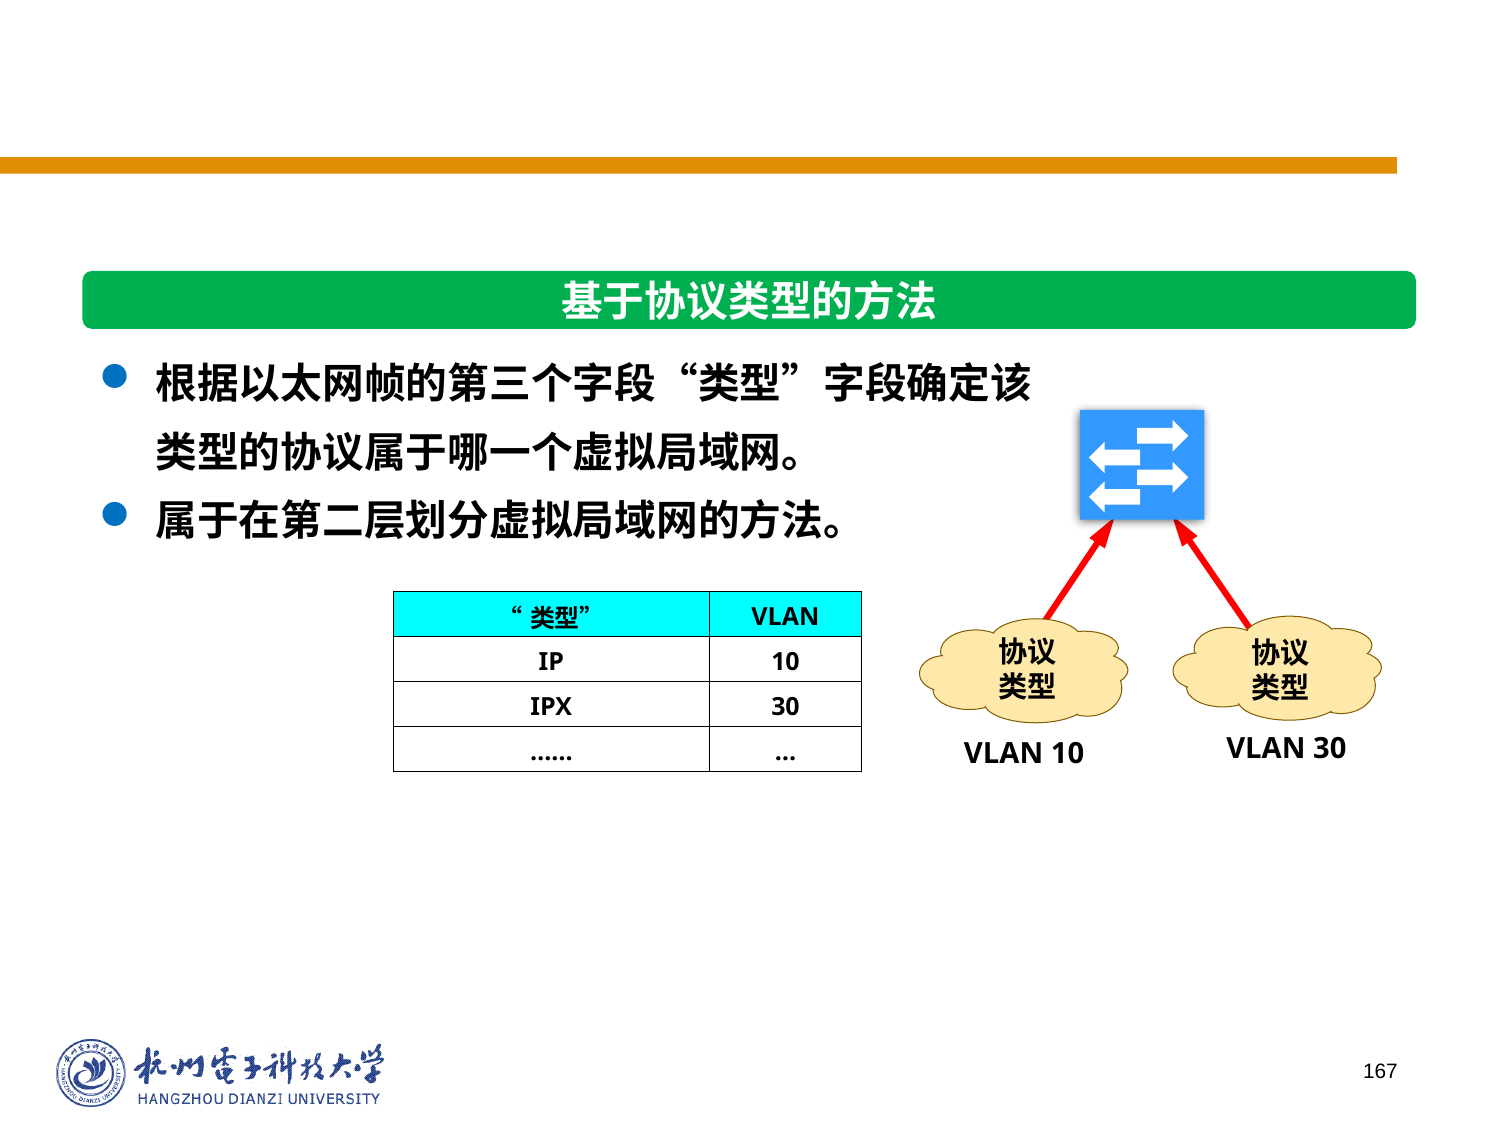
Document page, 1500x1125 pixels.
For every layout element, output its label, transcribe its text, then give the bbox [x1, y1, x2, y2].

table_cell … [710, 727, 861, 771]
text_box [918, 409, 1383, 778]
text_box [952, 270, 1417, 329]
table_cell 30 [710, 682, 861, 726]
table_cell 10 [710, 637, 861, 681]
text_box [82, 270, 546, 329]
picture [55, 1025, 407, 1125]
text_box 基于协议类型的方法 [546, 267, 952, 330]
table_header VLAN [710, 592, 861, 636]
table_header “类型” [394, 592, 709, 636]
table_cell IPX [394, 682, 709, 726]
text_box 根据以太网帧的第三个字段“类型”字段确定该类型的协议属于哪一个虚拟局域网。 属于在第二层划分虚拟局域网的方法。 [84, 330, 1058, 552]
table_cell …… [394, 727, 709, 771]
table_cell IP [394, 637, 709, 681]
